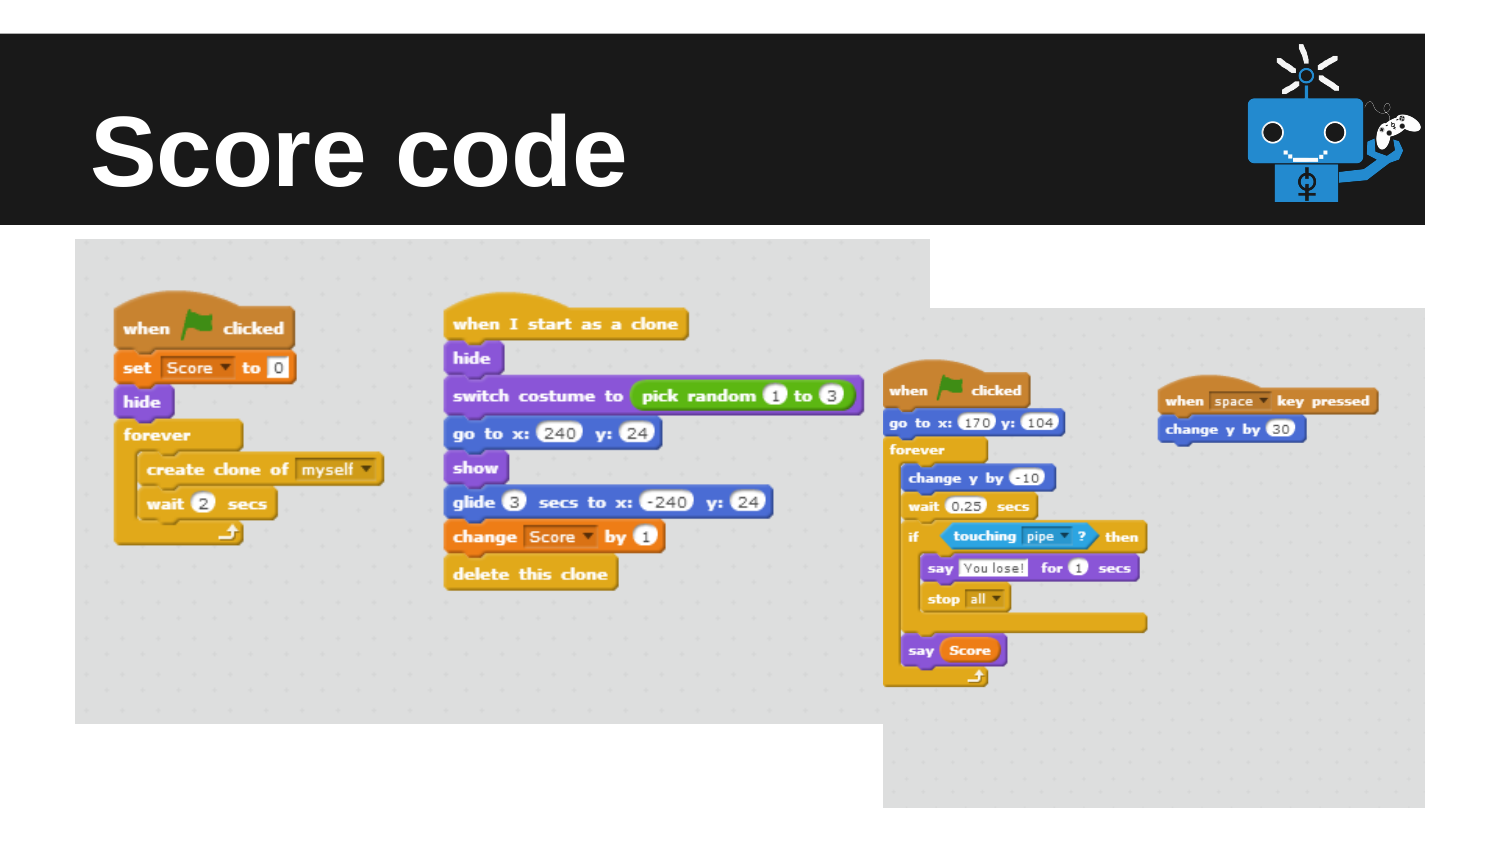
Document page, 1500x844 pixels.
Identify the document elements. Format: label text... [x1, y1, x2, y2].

title Score code [75, 33, 1233, 221]
picture [1234, 33, 1426, 222]
picture [74, 239, 1426, 809]
